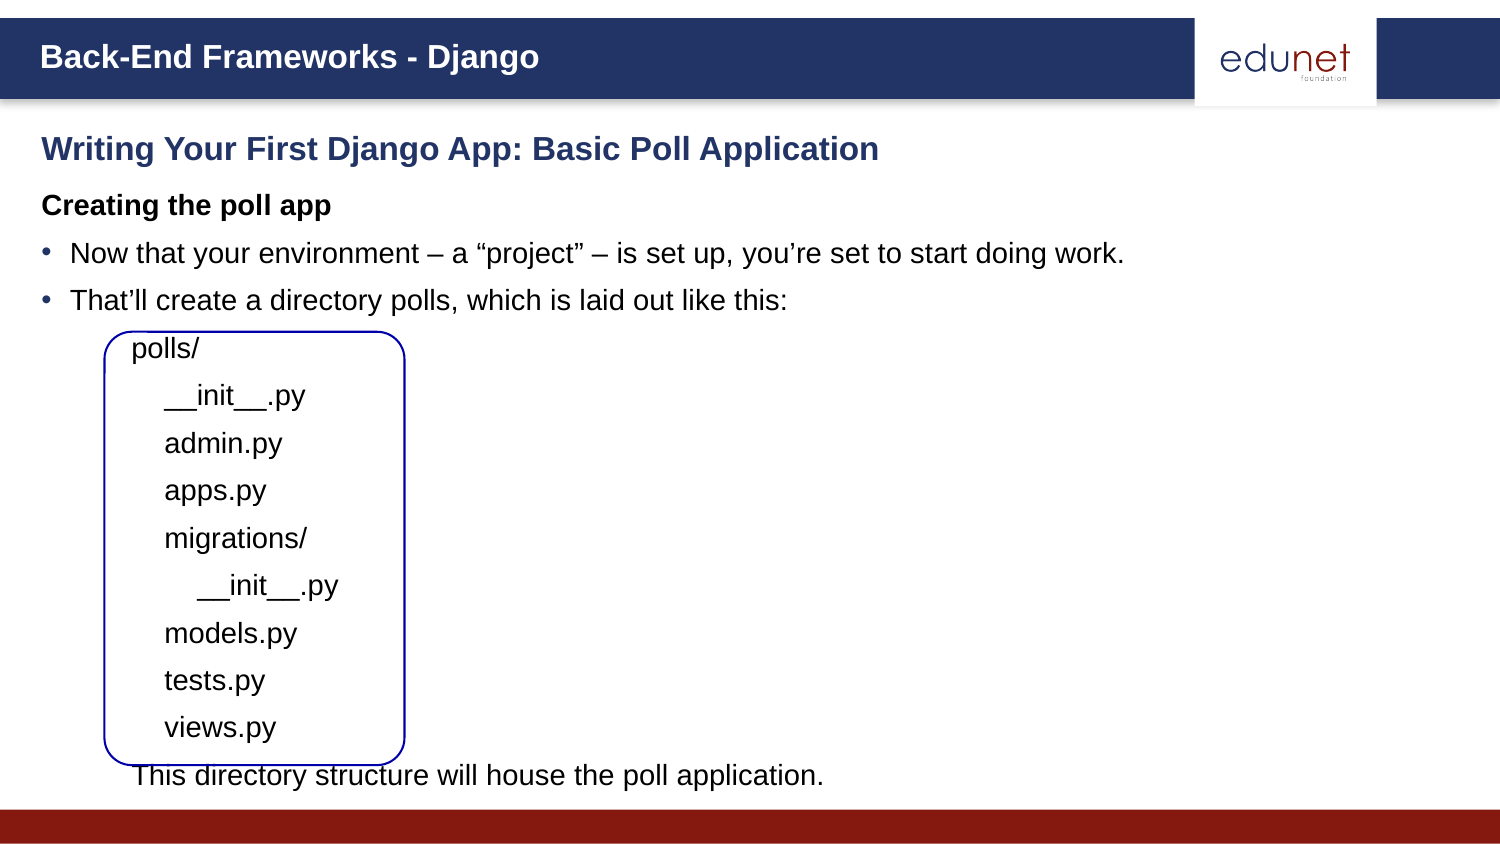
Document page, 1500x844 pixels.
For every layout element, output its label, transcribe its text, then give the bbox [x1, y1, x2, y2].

text_box [102, 329, 407, 768]
picture [1215, 38, 1356, 86]
list Creating the poll app [26, 170, 1474, 219]
text_box Now that your environment – a “project” – is set up, you’re set to start doing work. That’ll create a directory polls, which is laid out like this: polls/ __init__.py admin.py apps.py migrations/ __init__.py models.py tests.py views.py This directory structure will house the poll application. [26, 219, 1474, 707]
text_box Writing Your First Django App: Basic Poll Application [26, 112, 950, 170]
